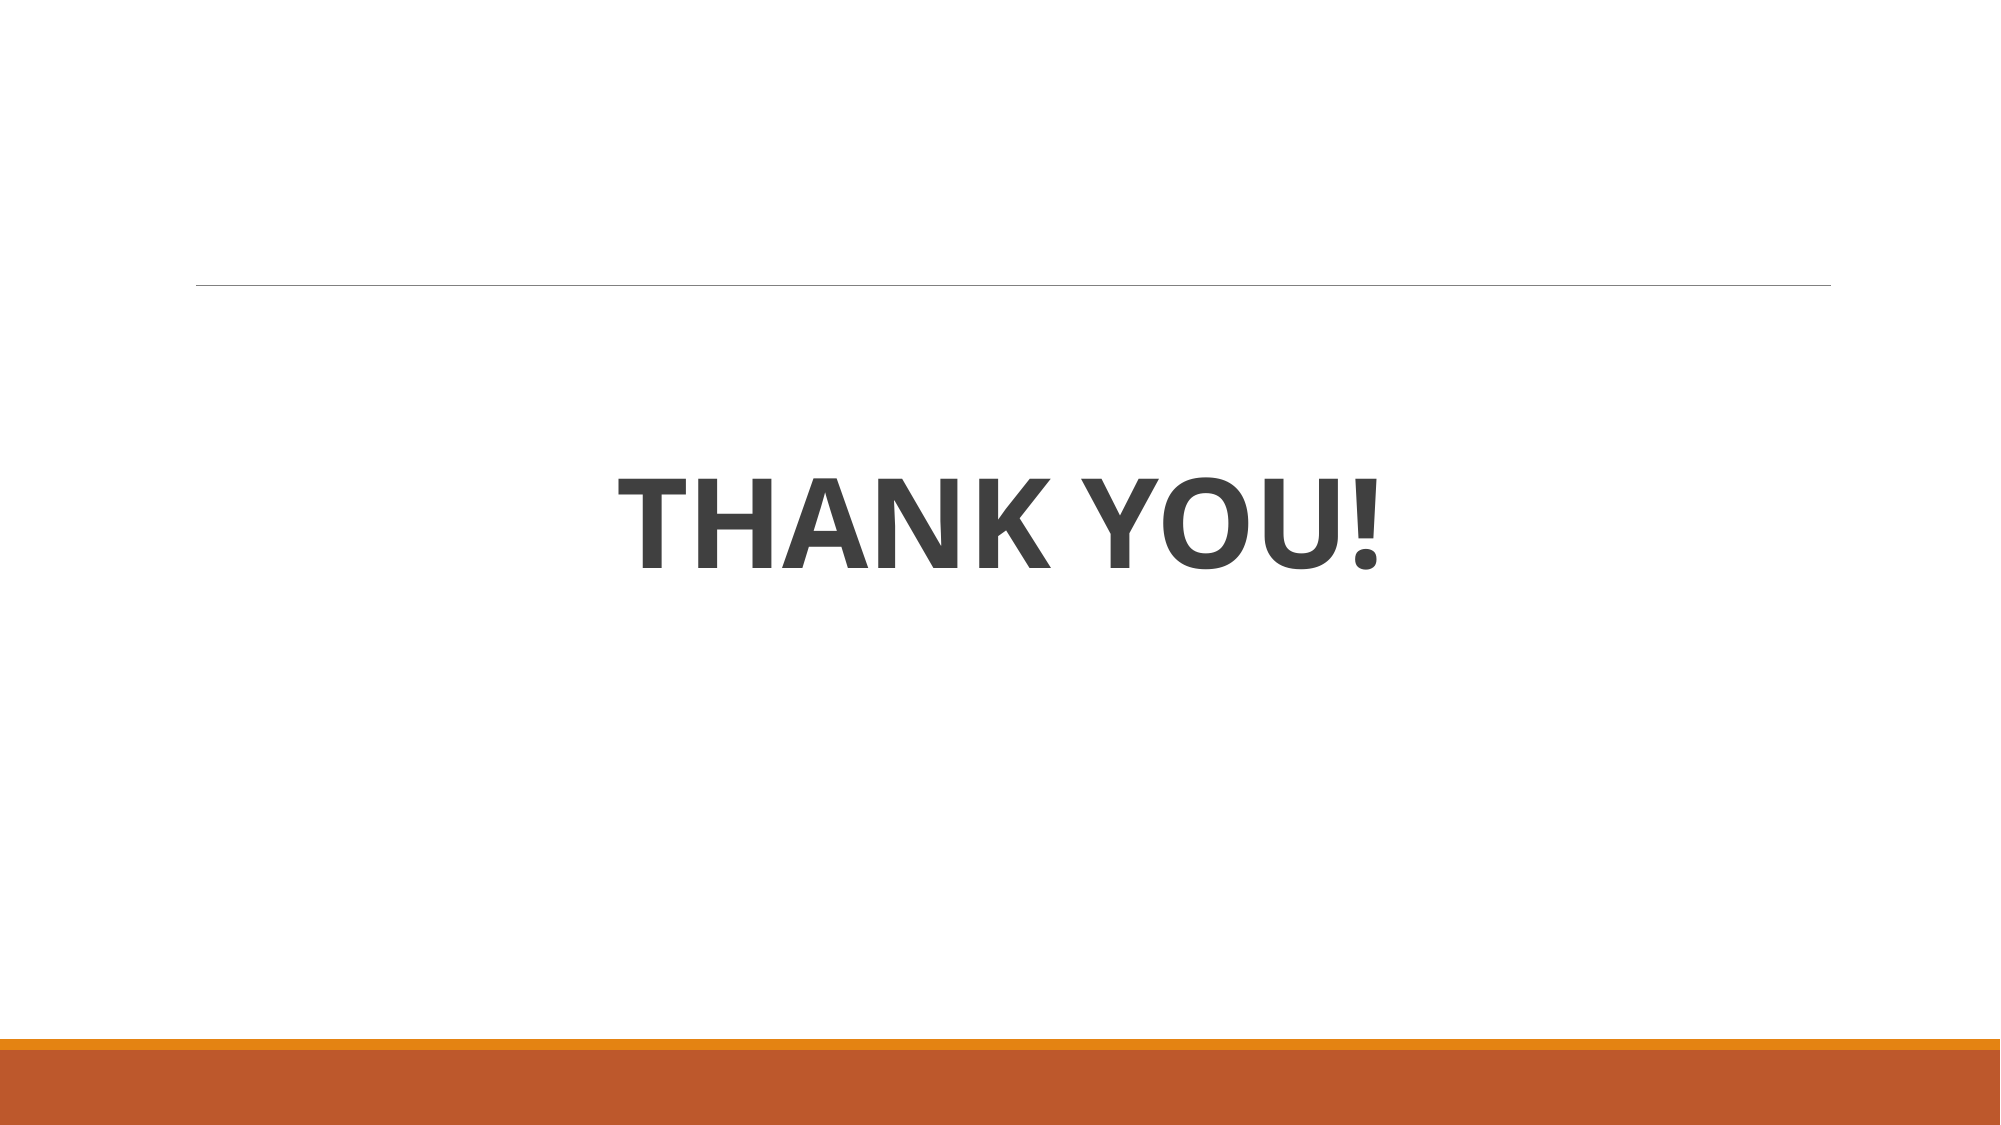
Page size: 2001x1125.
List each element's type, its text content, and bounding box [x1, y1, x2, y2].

title THANK YOU! [137, 384, 1863, 602]
